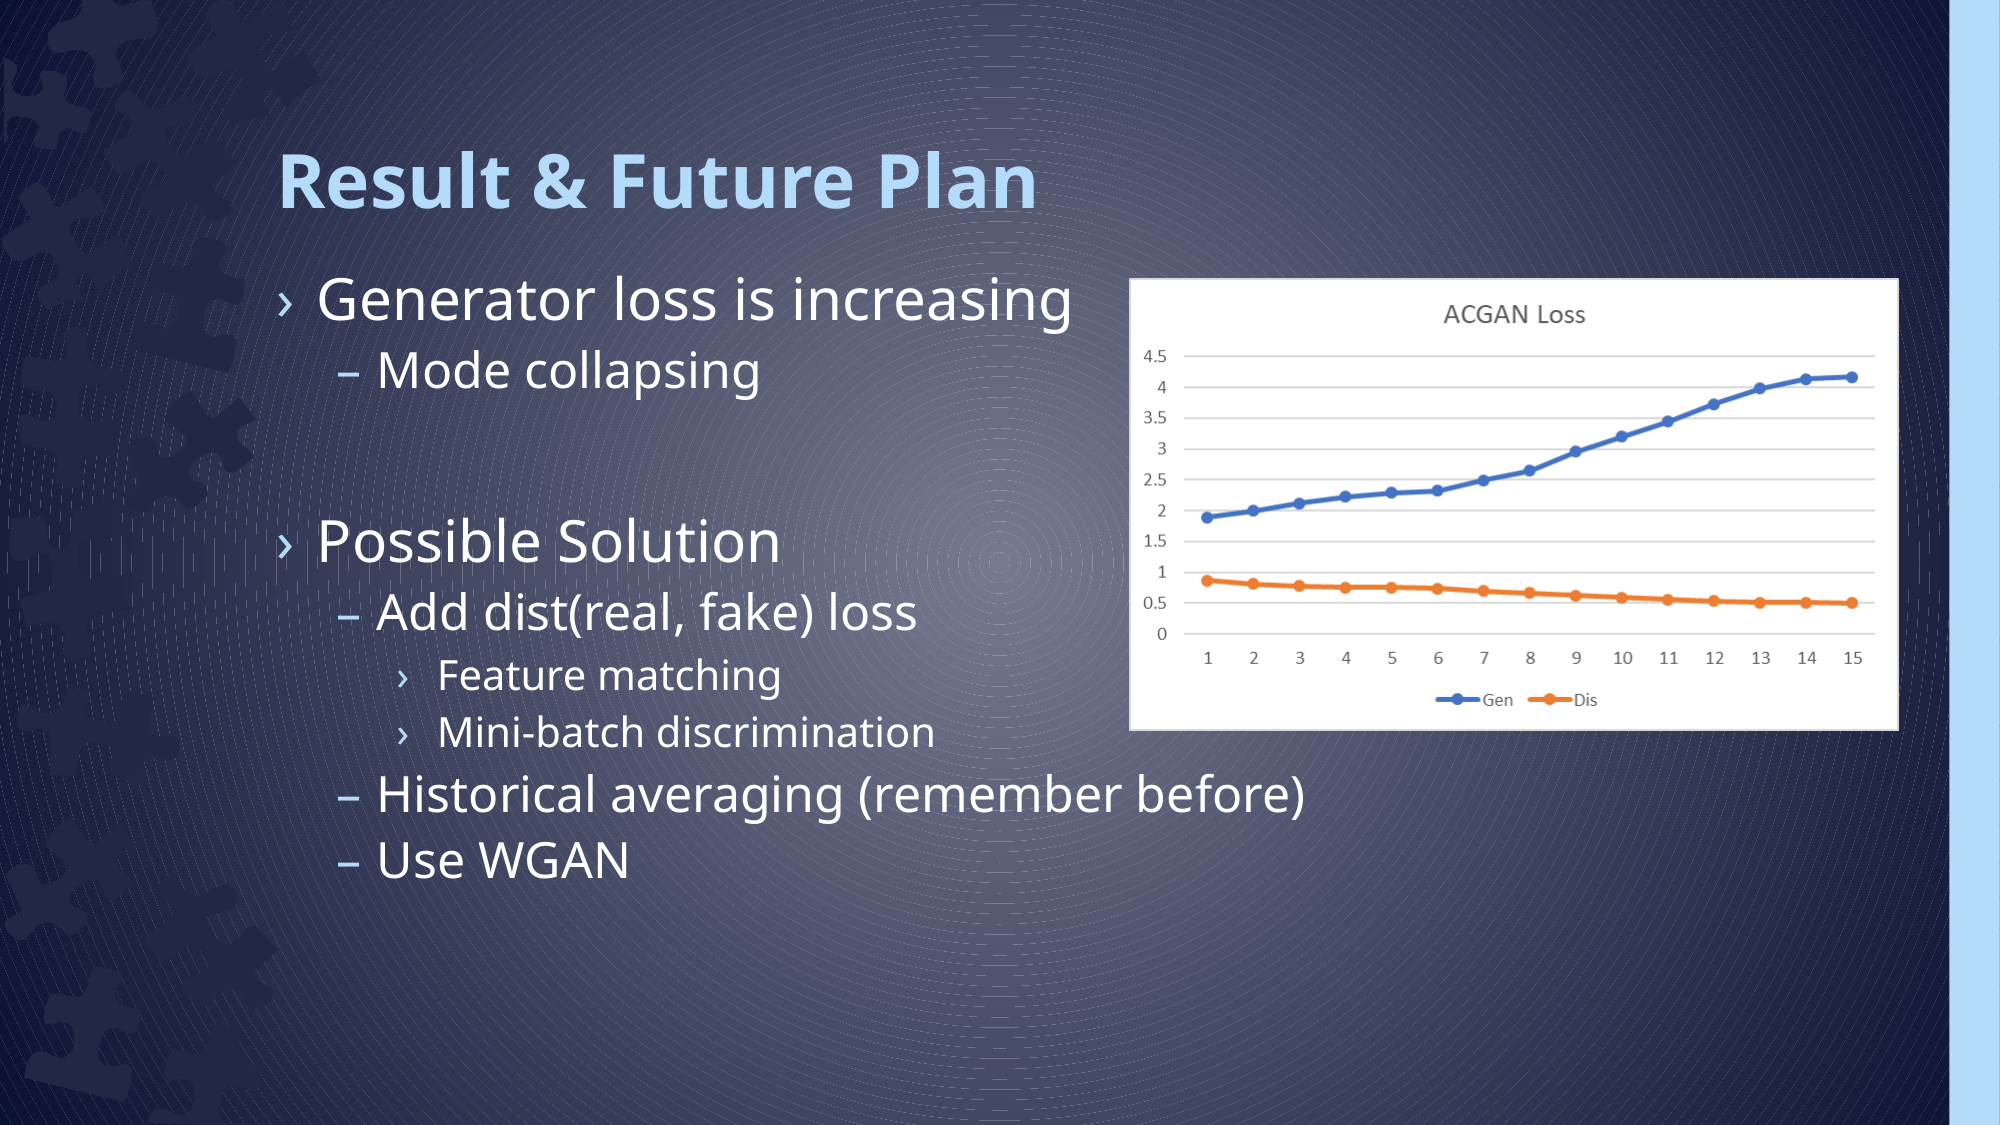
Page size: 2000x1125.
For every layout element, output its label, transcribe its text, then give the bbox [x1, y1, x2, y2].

picture [1129, 278, 1899, 732]
title Result & Future Plan [261, 29, 1867, 233]
list Generator loss is increasing Mode collapsing Possible Solution Add dist(real, fake) loss Feature matching Mini-batch discrimination Historical averaging (remember before) Use WGAN [261, 262, 1867, 1013]
